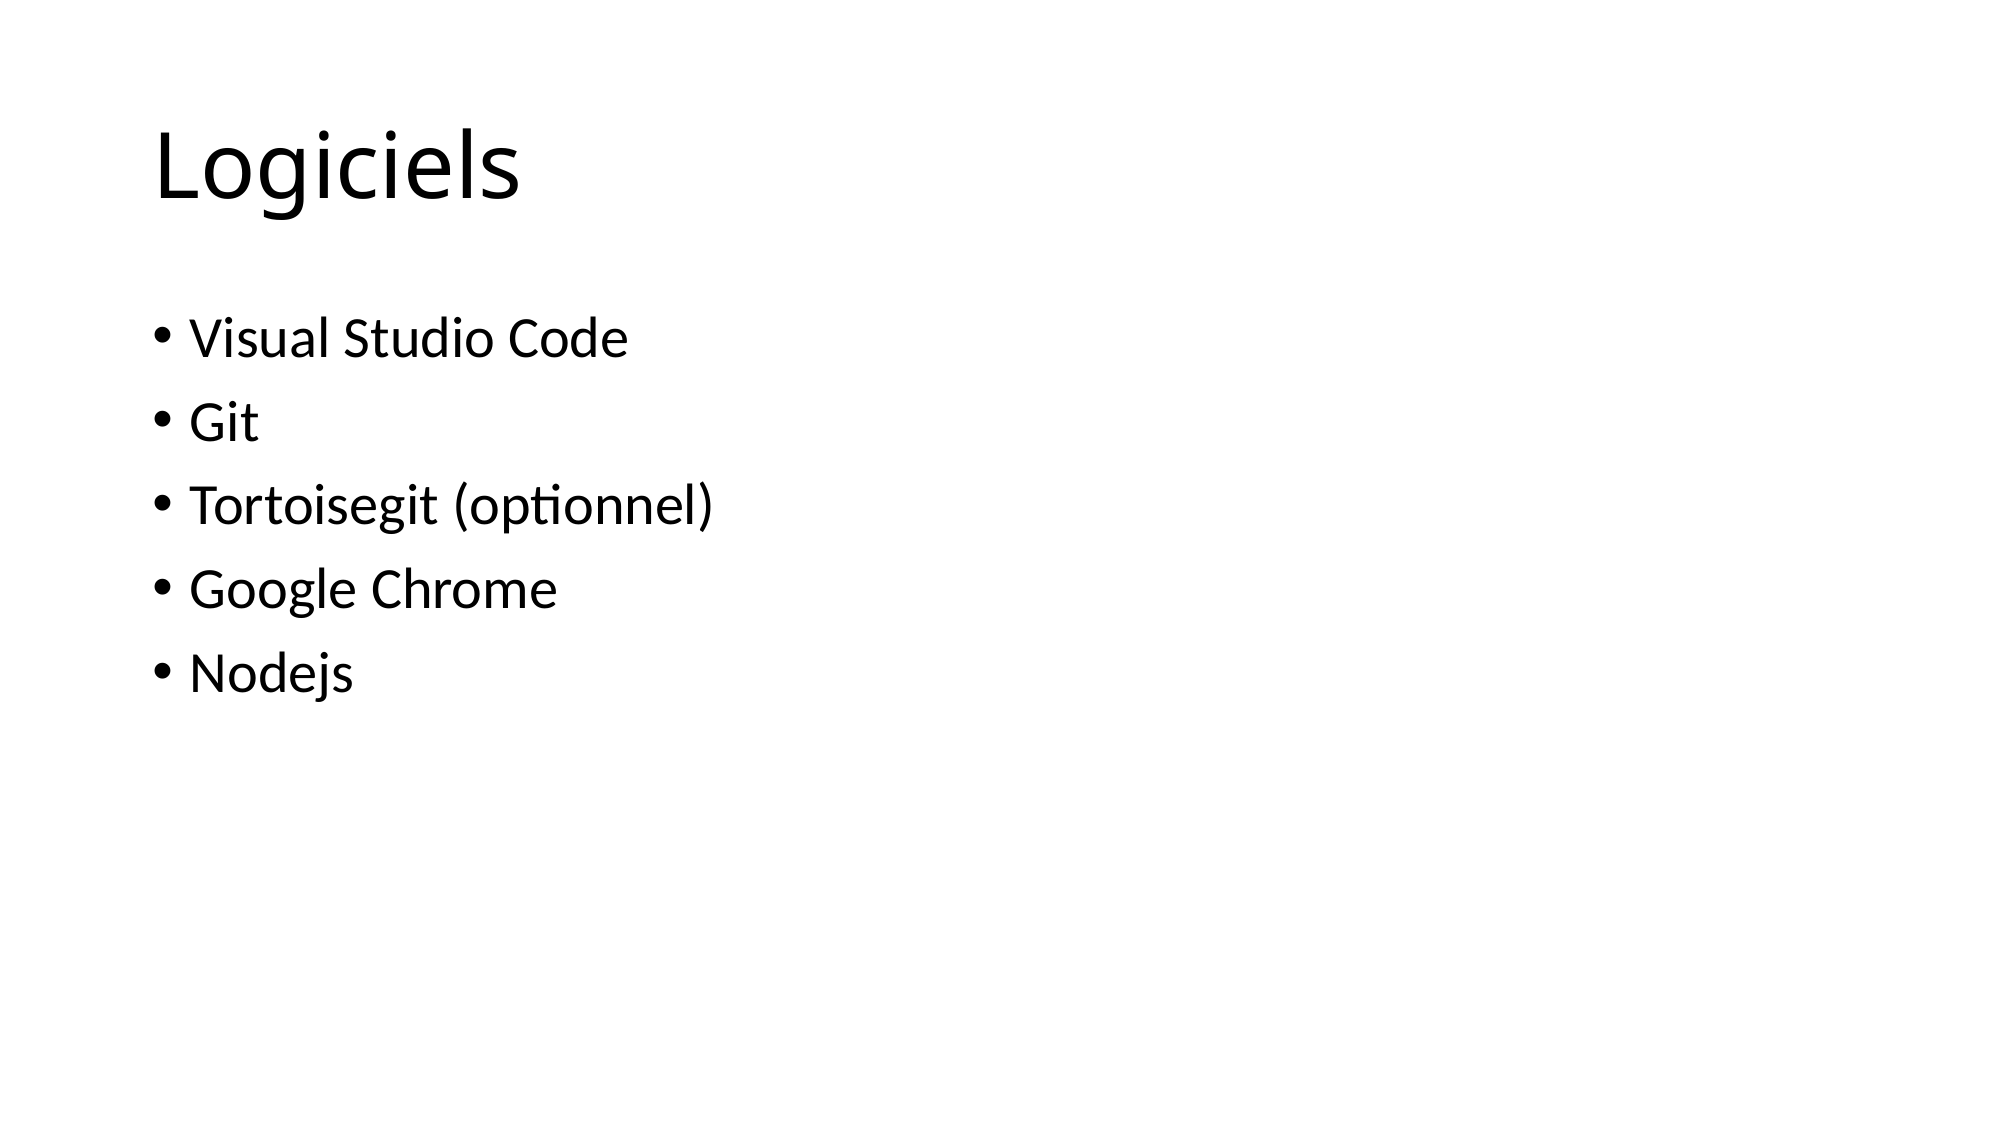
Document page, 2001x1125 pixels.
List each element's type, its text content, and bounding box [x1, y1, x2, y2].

title Logiciels [137, 59, 1863, 278]
list Visual Studio Code Git Tortoisegit (optionnel) Google Chrome Nodejs [137, 299, 1863, 1014]
